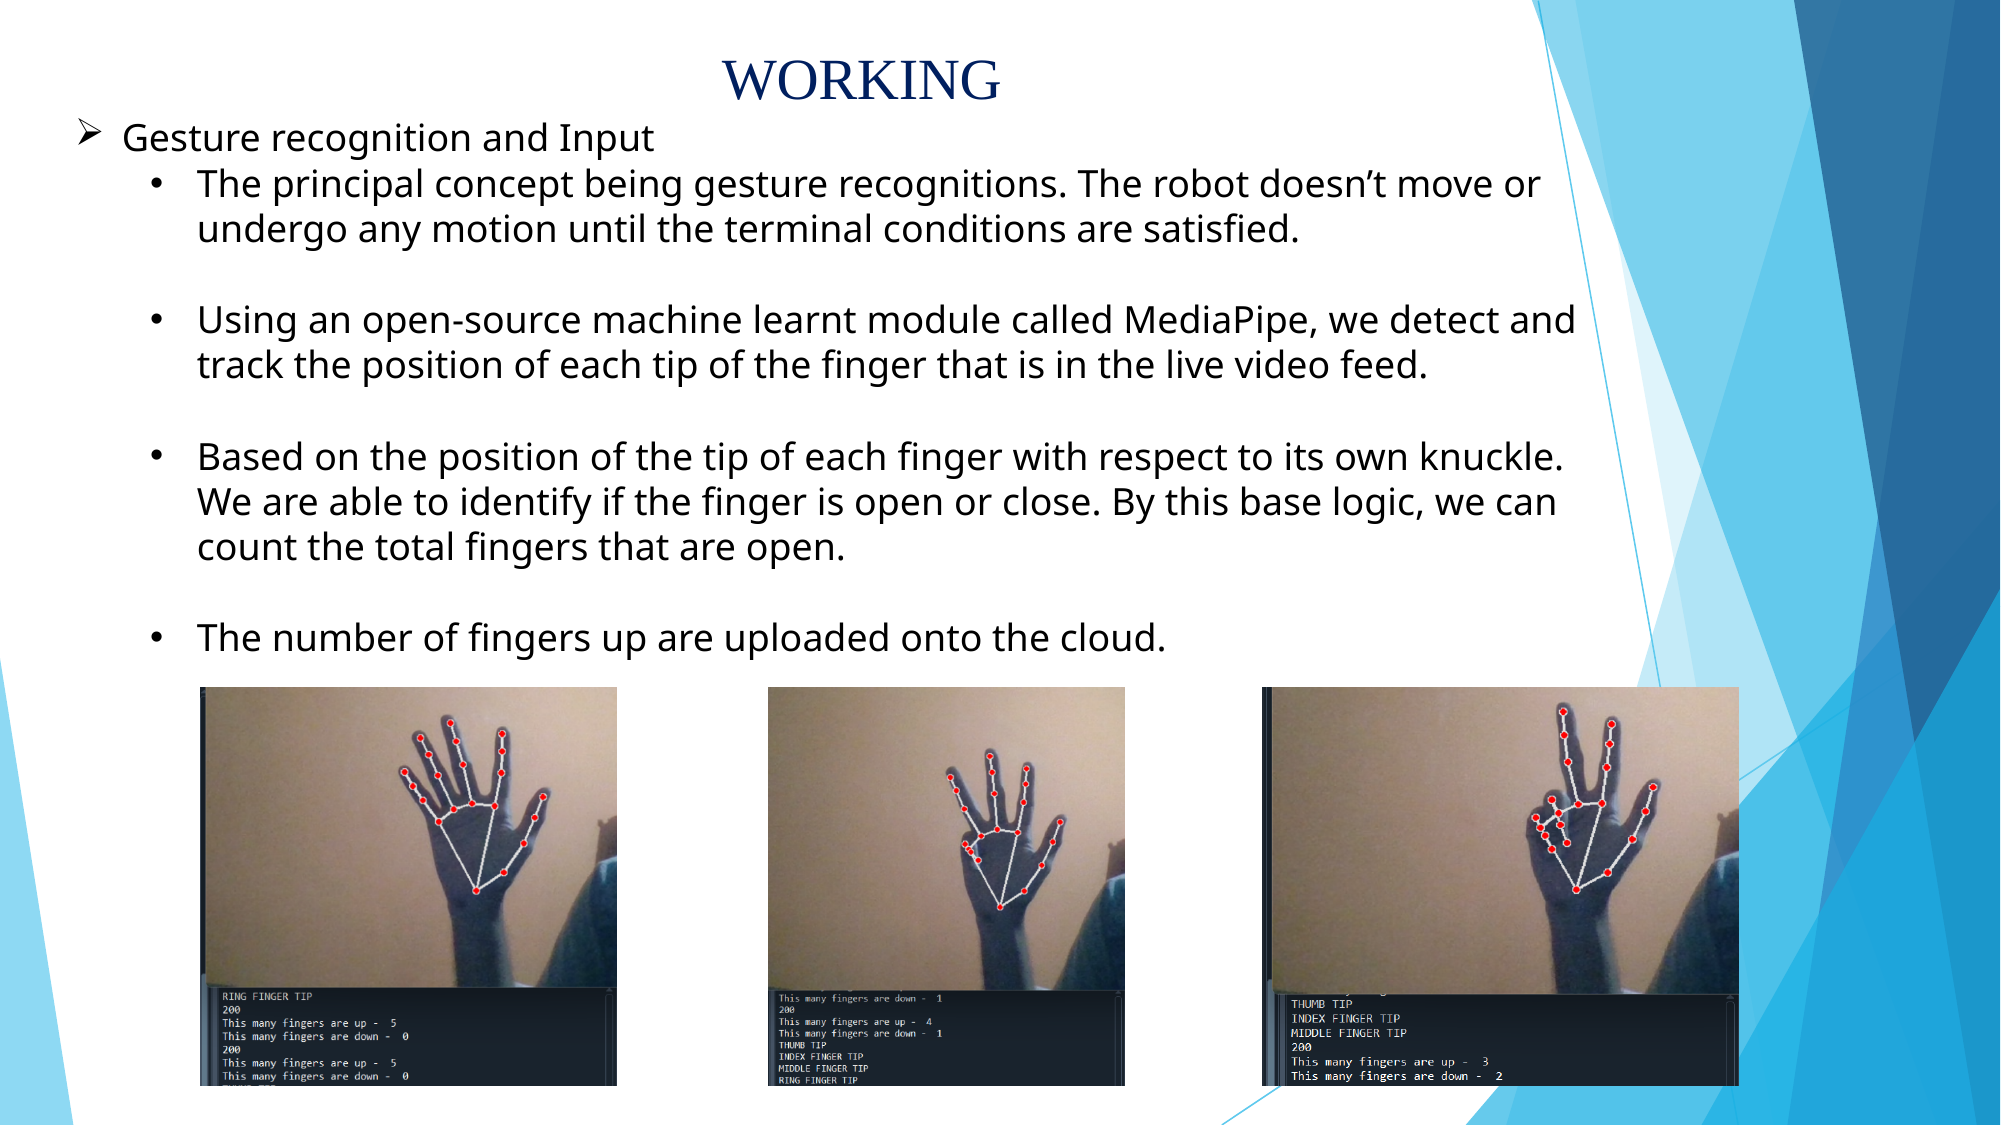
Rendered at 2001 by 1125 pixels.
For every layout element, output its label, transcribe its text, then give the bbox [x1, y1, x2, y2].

title WORKING [450, 38, 1272, 112]
picture [1262, 687, 1740, 1087]
text_box Gesture recognition and Input The principal concept being gesture recognitions. The robot doesn’t move or undergo any motion until the terminal conditions are satisfied. Using an open-source machine learnt module called MediaPipe, we detect and track the position of each tip of the finger that is in the live video feed. Based on the position of the tip of each finger with respect to its own knuckle. We are able to identify if the finger is open or close. By this base logic, we can count the total fingers that are open. The number of fingers up are uploaded onto the cloud. [74, 112, 1602, 1125]
picture [768, 687, 1125, 1086]
picture [199, 687, 617, 1086]
